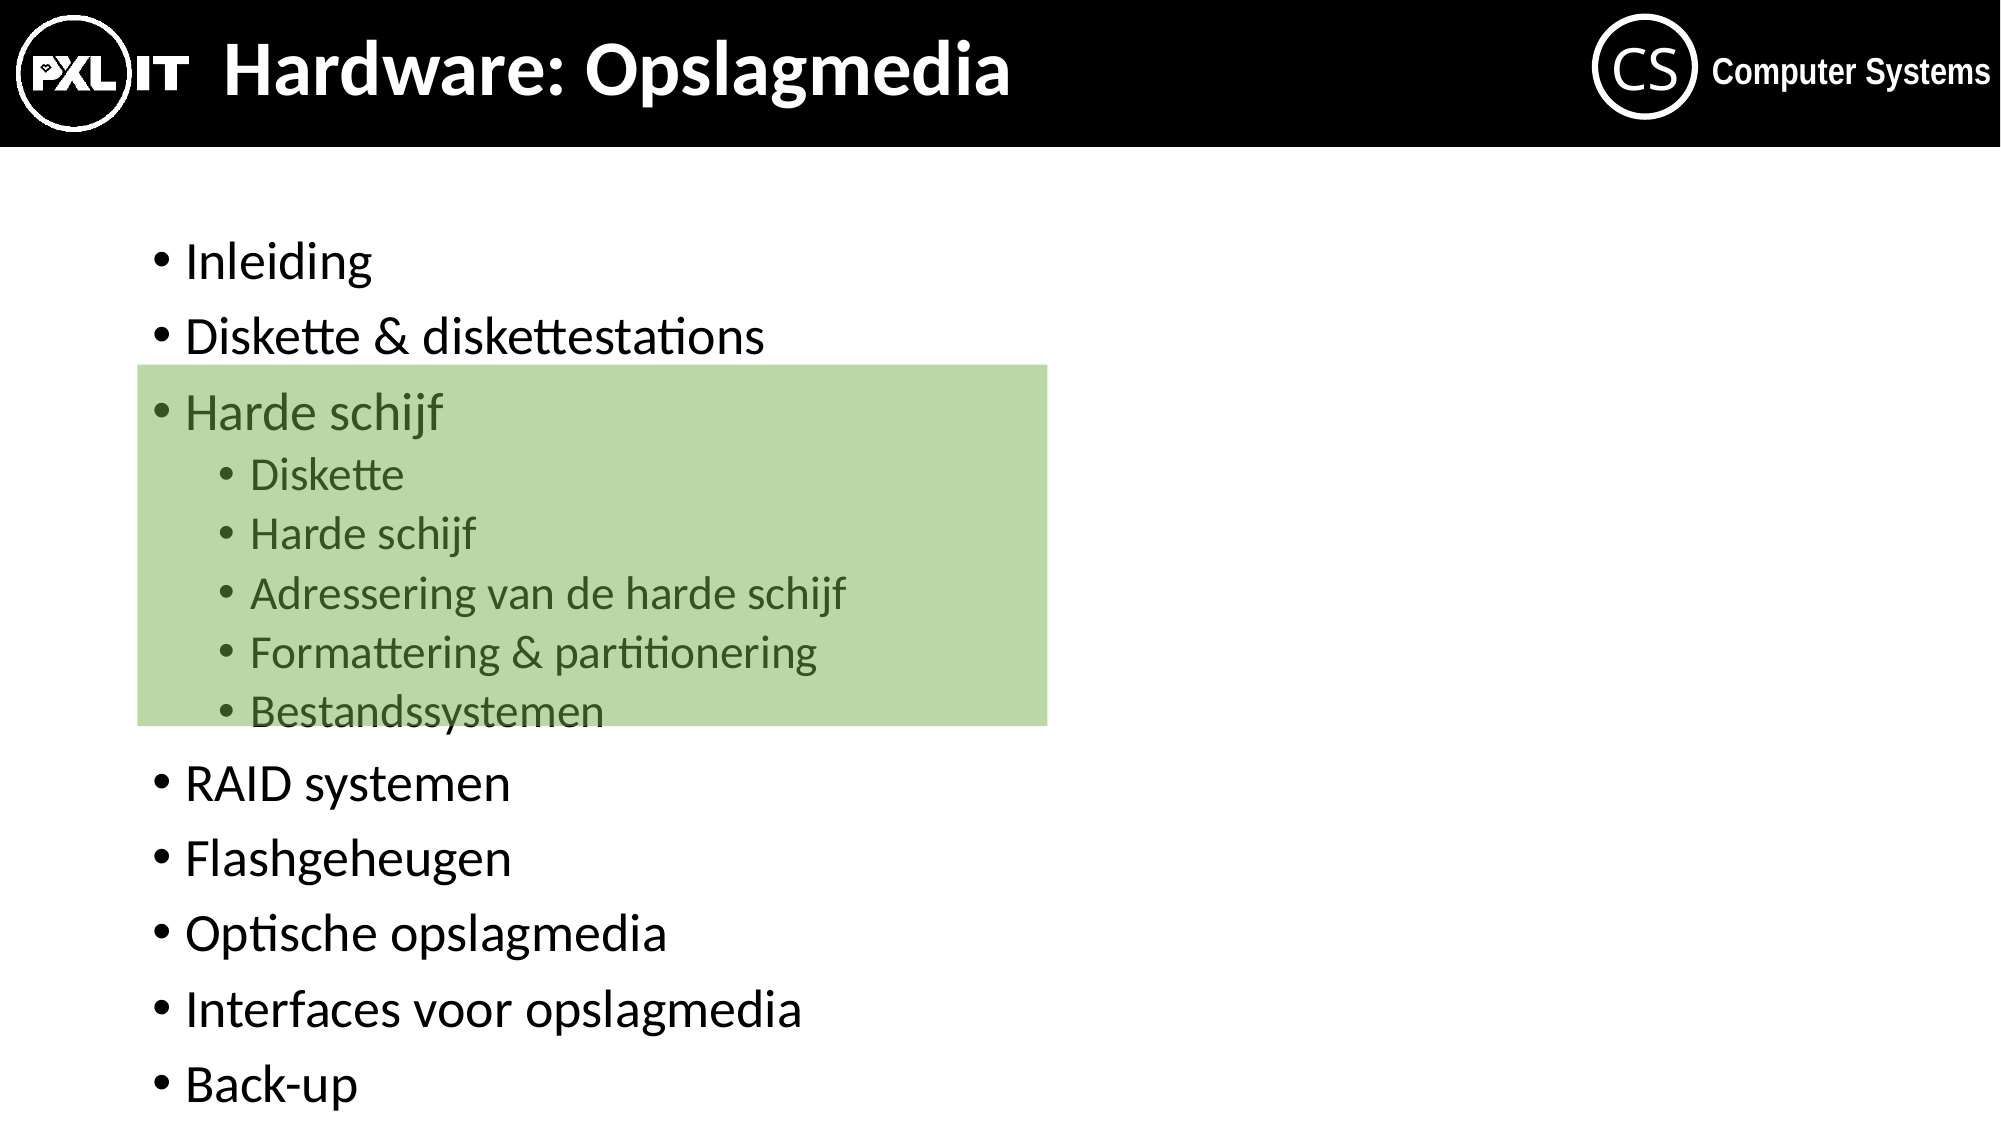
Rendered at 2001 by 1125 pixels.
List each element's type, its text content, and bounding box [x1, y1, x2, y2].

picture [10, 9, 199, 137]
title Hardware: Opslagmedia [208, 19, 1596, 121]
list Inleiding Diskette & diskettestations Harde schijf Diskette Harde schijf Adressering van de harde schijf Formattering & partitionering Bestandssystemen RAID systemen Flashgeheugen Optische opslagmedia Interfaces voor opslagmedia Back-up [137, 225, 1863, 1125]
text_box [136, 364, 1048, 727]
